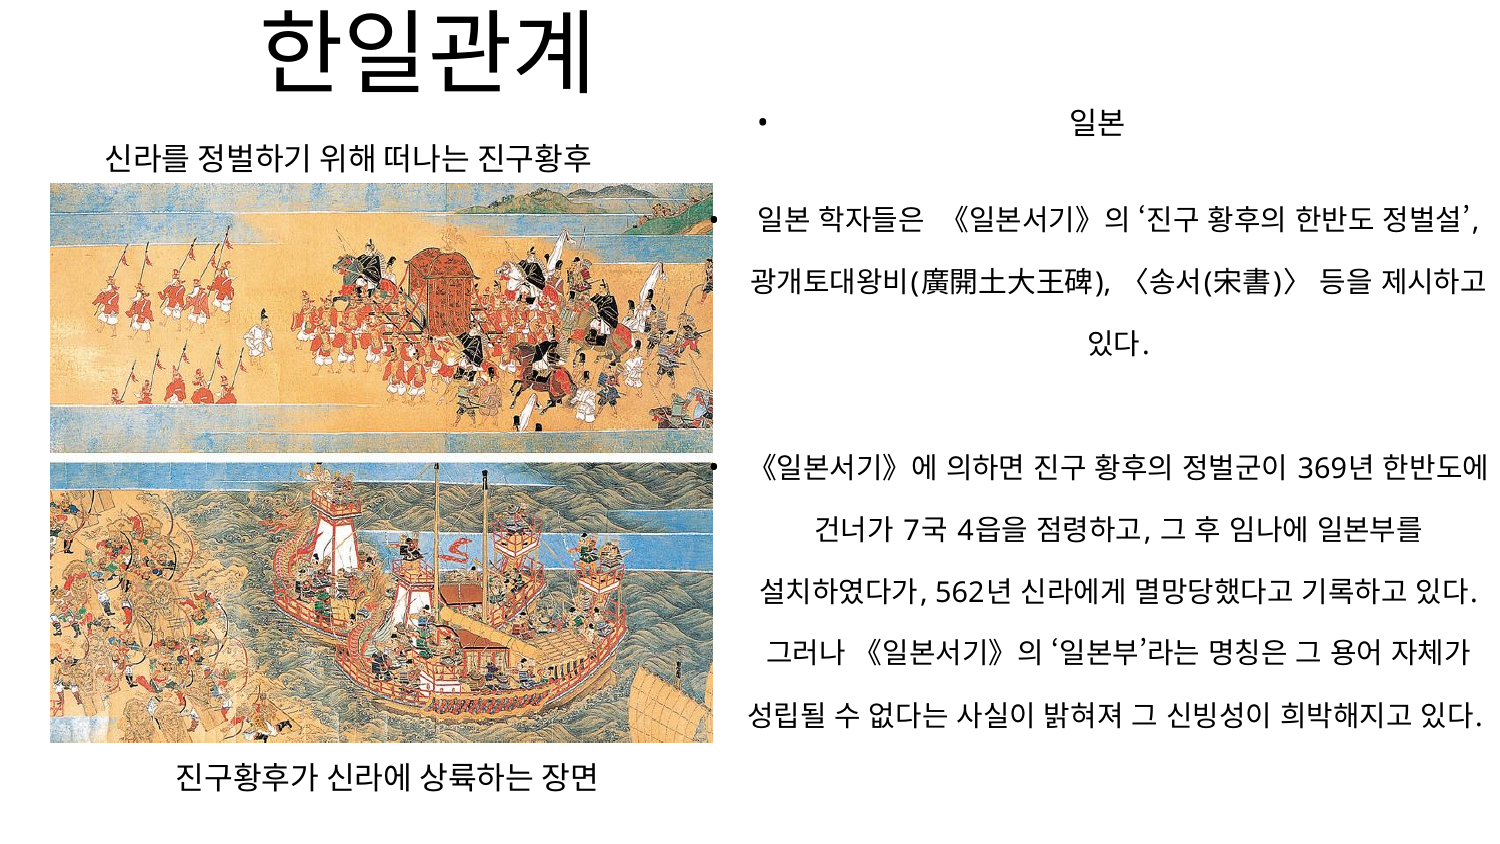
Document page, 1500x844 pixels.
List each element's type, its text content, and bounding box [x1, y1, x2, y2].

list 일본 일본 학자들은 《일본서기》의 ‘진구 황후의 한반도 정벌설’, 광개토대왕비(廣開土大王碑), 〈송서(宋書)〉 등을 제시하고 있다. 《일본서기》에 의하면 진구 황후의 정벌군이 369년 한반도에 건너가 7국 4읍을 점령하고, 그 후 임나에 일본부를 설치하였다가, 562년 신라에게 멸망당했다고 기록하고 있다. 그러나 《일본서기》의 ‘일본부’라는 명칭은 그 용어 자체가 성립될 수 없다는 사실이 밝혀져 그 신빙성이 희박해지고 있다. [693, 69, 1500, 775]
picture [50, 183, 713, 743]
title 한일관계 [0, 0, 1117, 121]
text_box 진구황후가 신라에 상륙하는 장면 [47, 750, 728, 844]
text_box 신라를 정벌하기 위해 떠나는 진구황후 [89, 131, 683, 183]
